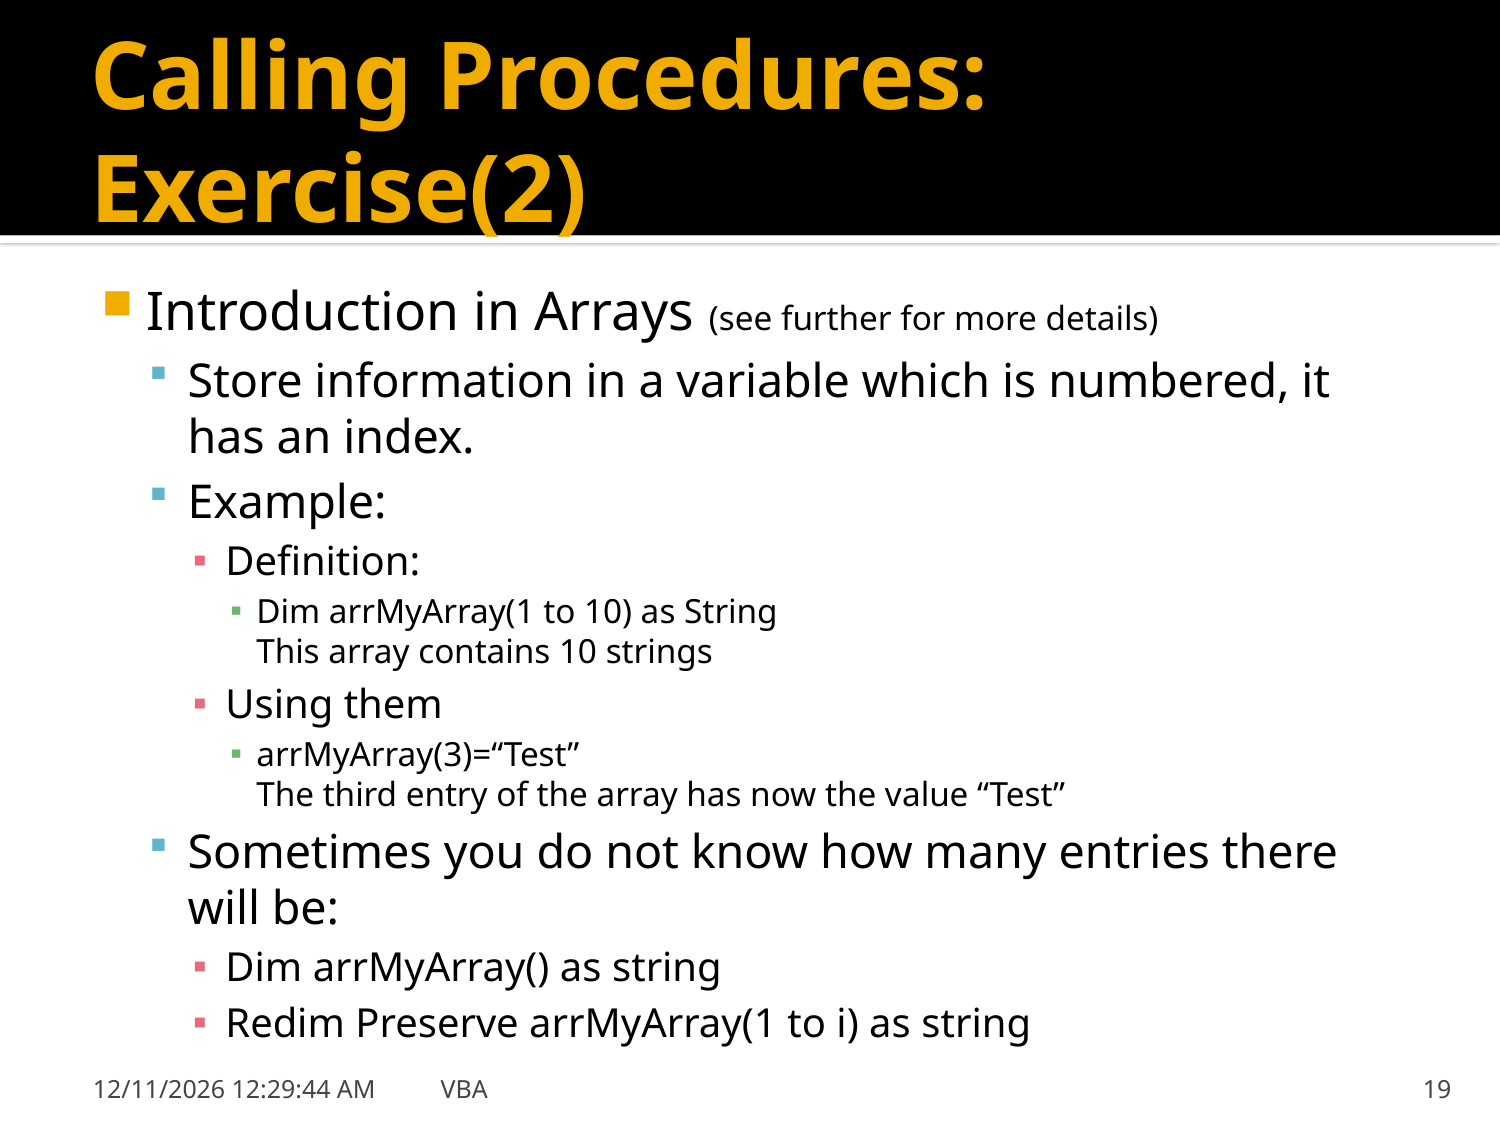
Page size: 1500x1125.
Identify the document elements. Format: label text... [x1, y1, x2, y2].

list Introduction in Arrays (see further for more details) Store information in a variable which is numbered, it has an index. Example: Definition: Dim arrMyArray(1 to 10) as String This array contains 10 strings Using them arrMyArray(3)=“Test” The third entry of the array has now the value “Test” Sometimes you do not know how many entries there will be: Dim arrMyArray() as string Redim Preserve arrMyArray(1 to i) as string [75, 262, 1425, 1063]
title Calling Procedures: Exercise(2) [75, 25, 1425, 231]
slide_number 19 [1345, 1062, 1467, 1108]
footer VBA [433, 1062, 1337, 1108]
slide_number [75, 1062, 425, 1108]
